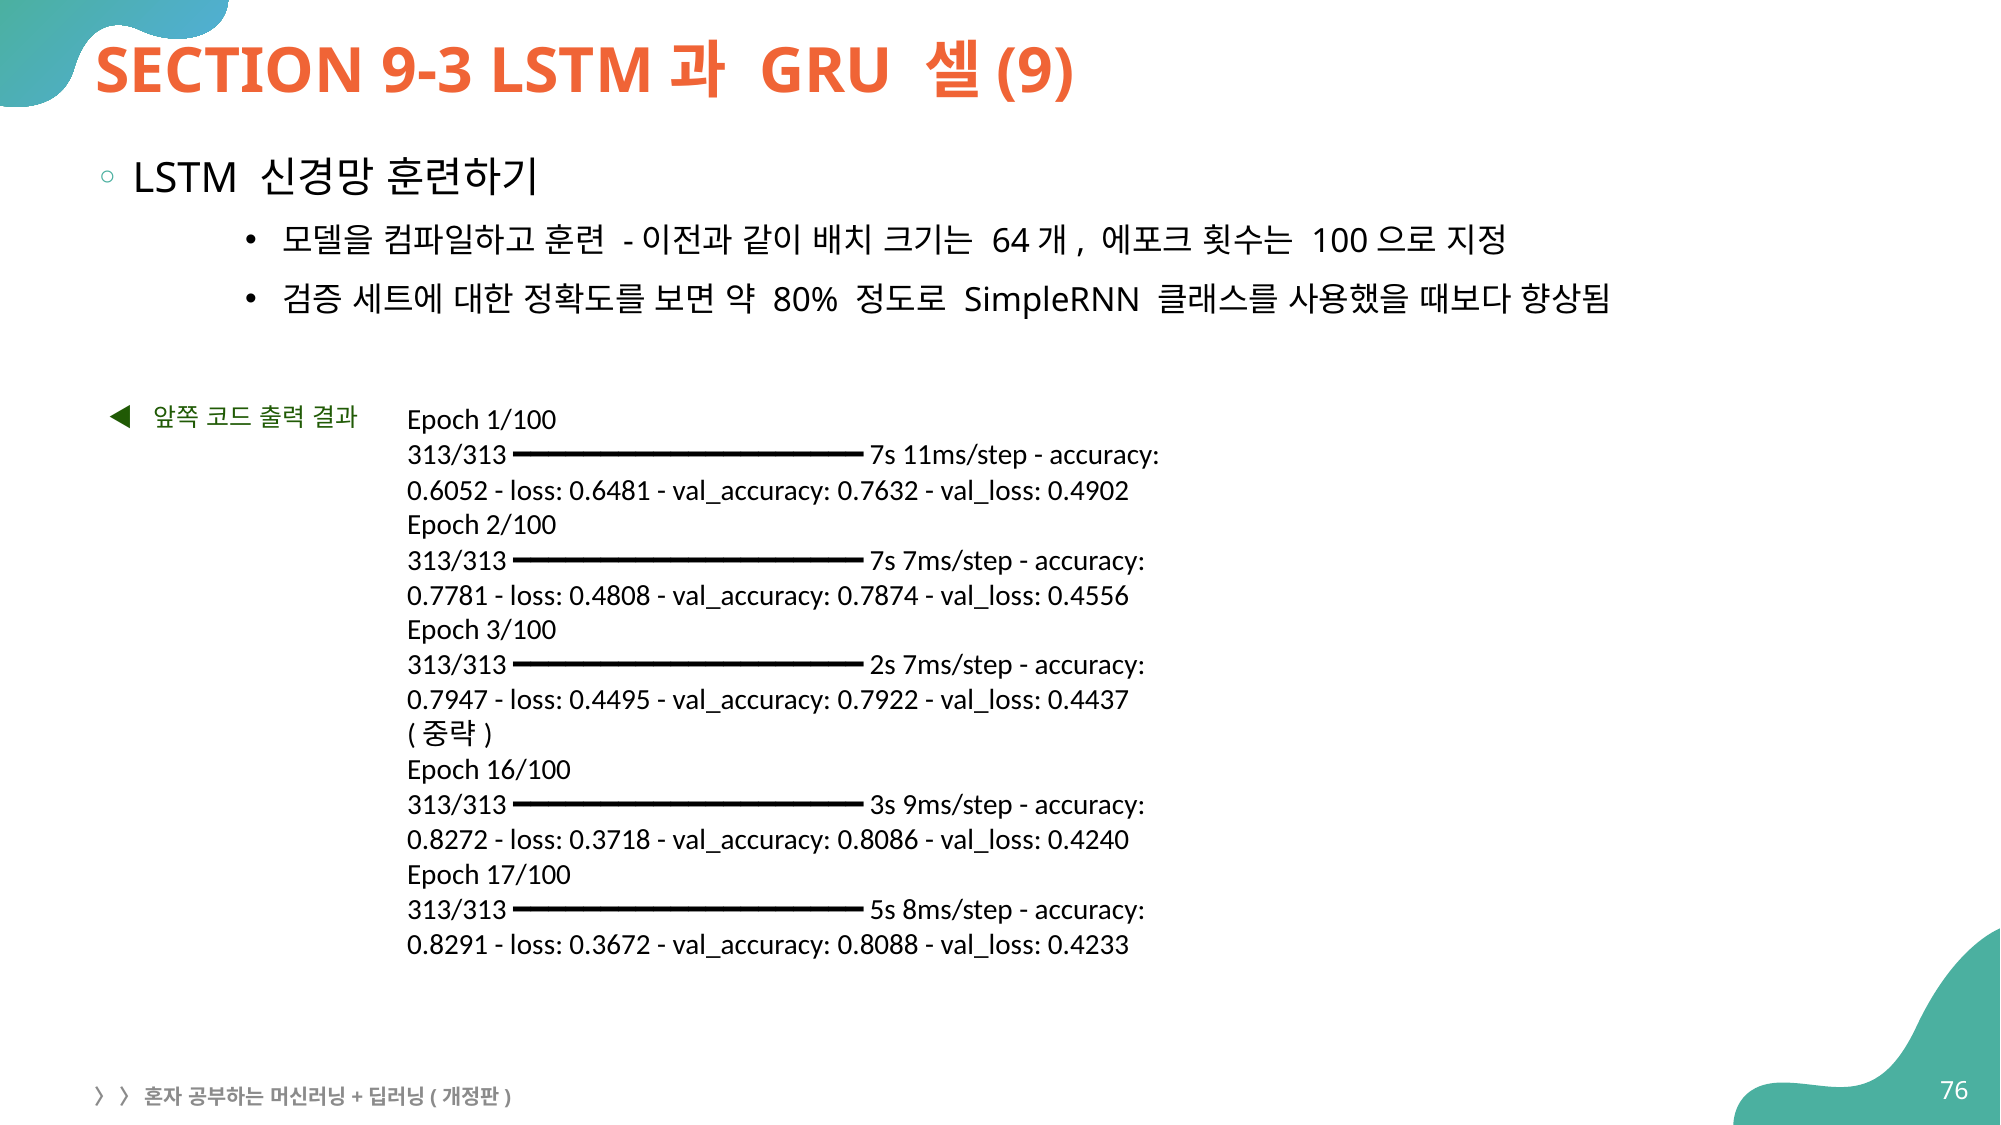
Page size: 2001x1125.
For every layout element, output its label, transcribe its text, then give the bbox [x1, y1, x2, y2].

footer 〉 〉 혼자 공부하는 머신러닝+딥러닝(개정판) [79, 1078, 755, 1114]
slide_number 76 [1917, 1061, 1984, 1122]
text_box Epoch 1/100 313/313 ━━━━━━━━━━━━━━━━━━━━ 7s 11ms/step - accuracy: 0.6052 - loss: 0.6481 - val_accuracy: 0.7632 - val_loss: 0.4902 Epoch 2/100 313/313 ━━━━━━━━━━━━━━━━━━━━ 7s 7ms/step - accuracy: 0.7781 - loss: 0.4808 - val_accuracy: 0.7874 - val_loss: 0.4556 Epoch 3/100 313/313 ━━━━━━━━━━━━━━━━━━━━ 2s 7ms/step - accuracy: 0.7947 - loss: 0.4495 - val_accuracy: 0.7922 - val_loss: 0.4437 (중략) Epoch 16/100 313/313 ━━━━━━━━━━━━━━━━━━━━ 3s 9ms/step - accuracy: 0.8272 - loss: 0.3718 - val_accuracy: 0.8086 - val_loss: 0.4240 Epoch 17/100 313/313 ━━━━━━━━━━━━━━━━━━━━ 5s 8ms/step - accuracy: 0.8291 - loss: 0.3672 - val_accuracy: 0.8088 - val_loss: 0.4233 [392, 393, 1395, 968]
list LSTM 신경망 훈련하기 모델을 컴파일하고 훈련 -이전과 같이 배치 크기는 64개, 에포크 횟수는 100으로 지정 검증 세트에 대한 정확도를 보면 약 80% 정도로 SimpleRNN 클래스를 사용했을 때보다 향상됨 [79, 133, 1869, 1028]
text_box ◀ 앞쪽 코드 출력 결과 [93, 393, 379, 439]
title SECTION 9-3 LSTM과 GRU 셀(9) [79, 17, 1931, 128]
